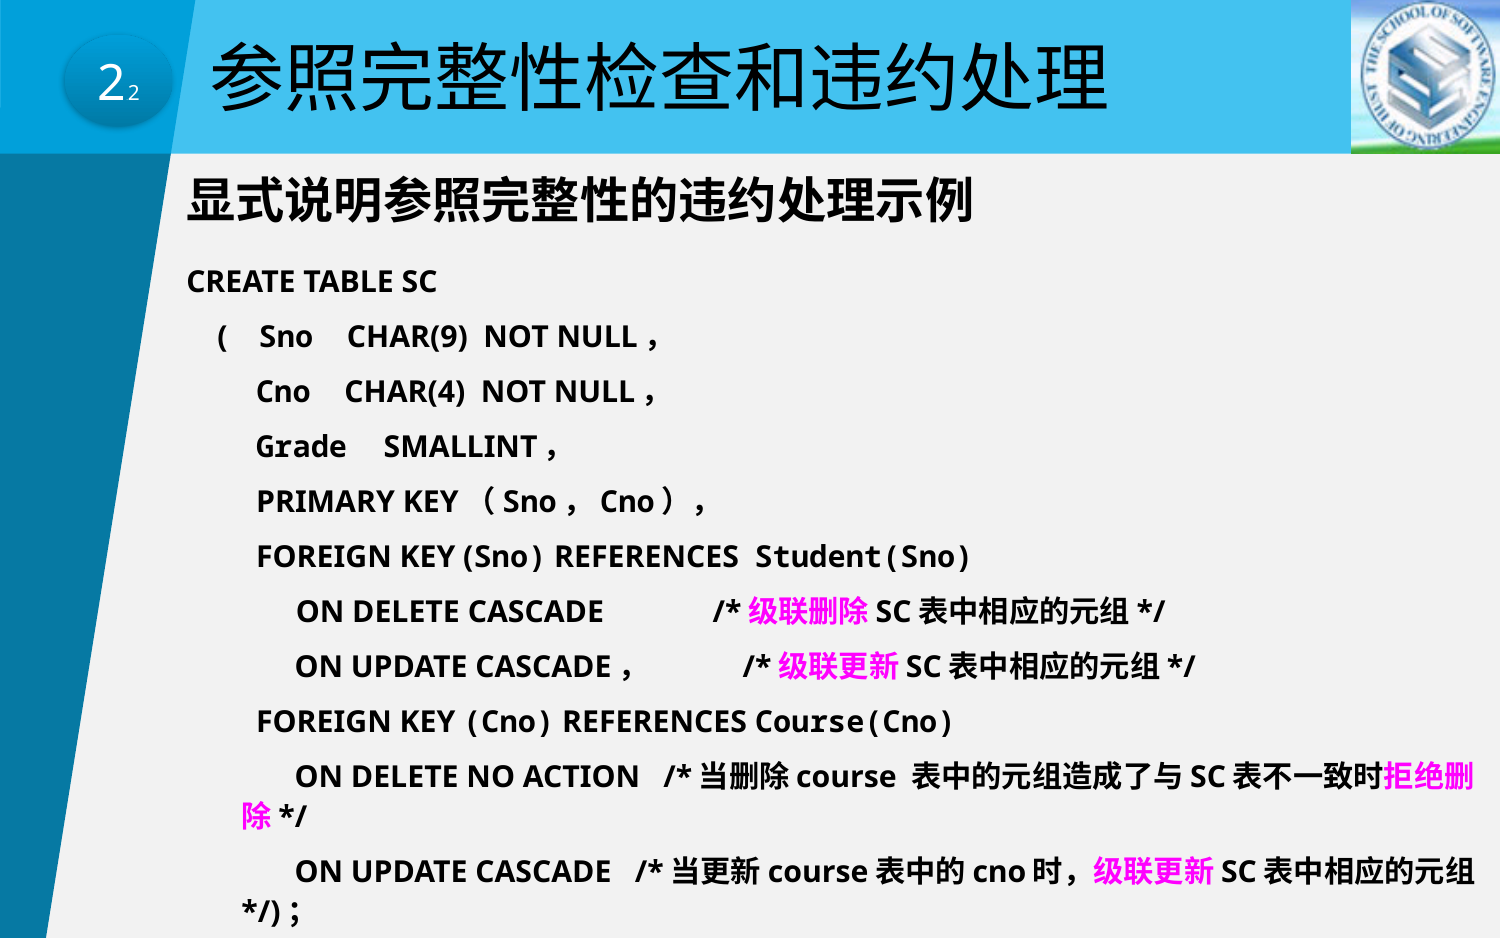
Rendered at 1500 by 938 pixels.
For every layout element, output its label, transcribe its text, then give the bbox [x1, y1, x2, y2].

list 显式说明参照完整性的违约处理示例 CREATE TABLE SC ( Sno CHAR(9) NOT NULL， Cno CHAR(4) NOT NULL， Grade SMALLINT， PRIMARY KEY（Sno，Cno）， FOREIGN KEY (Sno) REFERENCES Student(Sno) ON DELETE CASCADE /*级联删除SC表中相应的元组*/ ON UPDATE CASCADE， /*级联更新SC表中相应的元组*/ FOREIGN KEY (Cno) REFERENCES Course(Cno) ON DELETE NO ACTION /*当删除course 表中的元组造成了与SC表不一致时拒绝删除*/ ON UPDATE CASCADE /*当更新course表中的cno时，级联更新SC表中相应的元组*/)； [171, 161, 1500, 938]
picture [1351, 0, 1500, 154]
text_box 2.2 [64, 34, 173, 127]
text_box 参照完整性检查和违约处理 [194, 0, 1152, 150]
